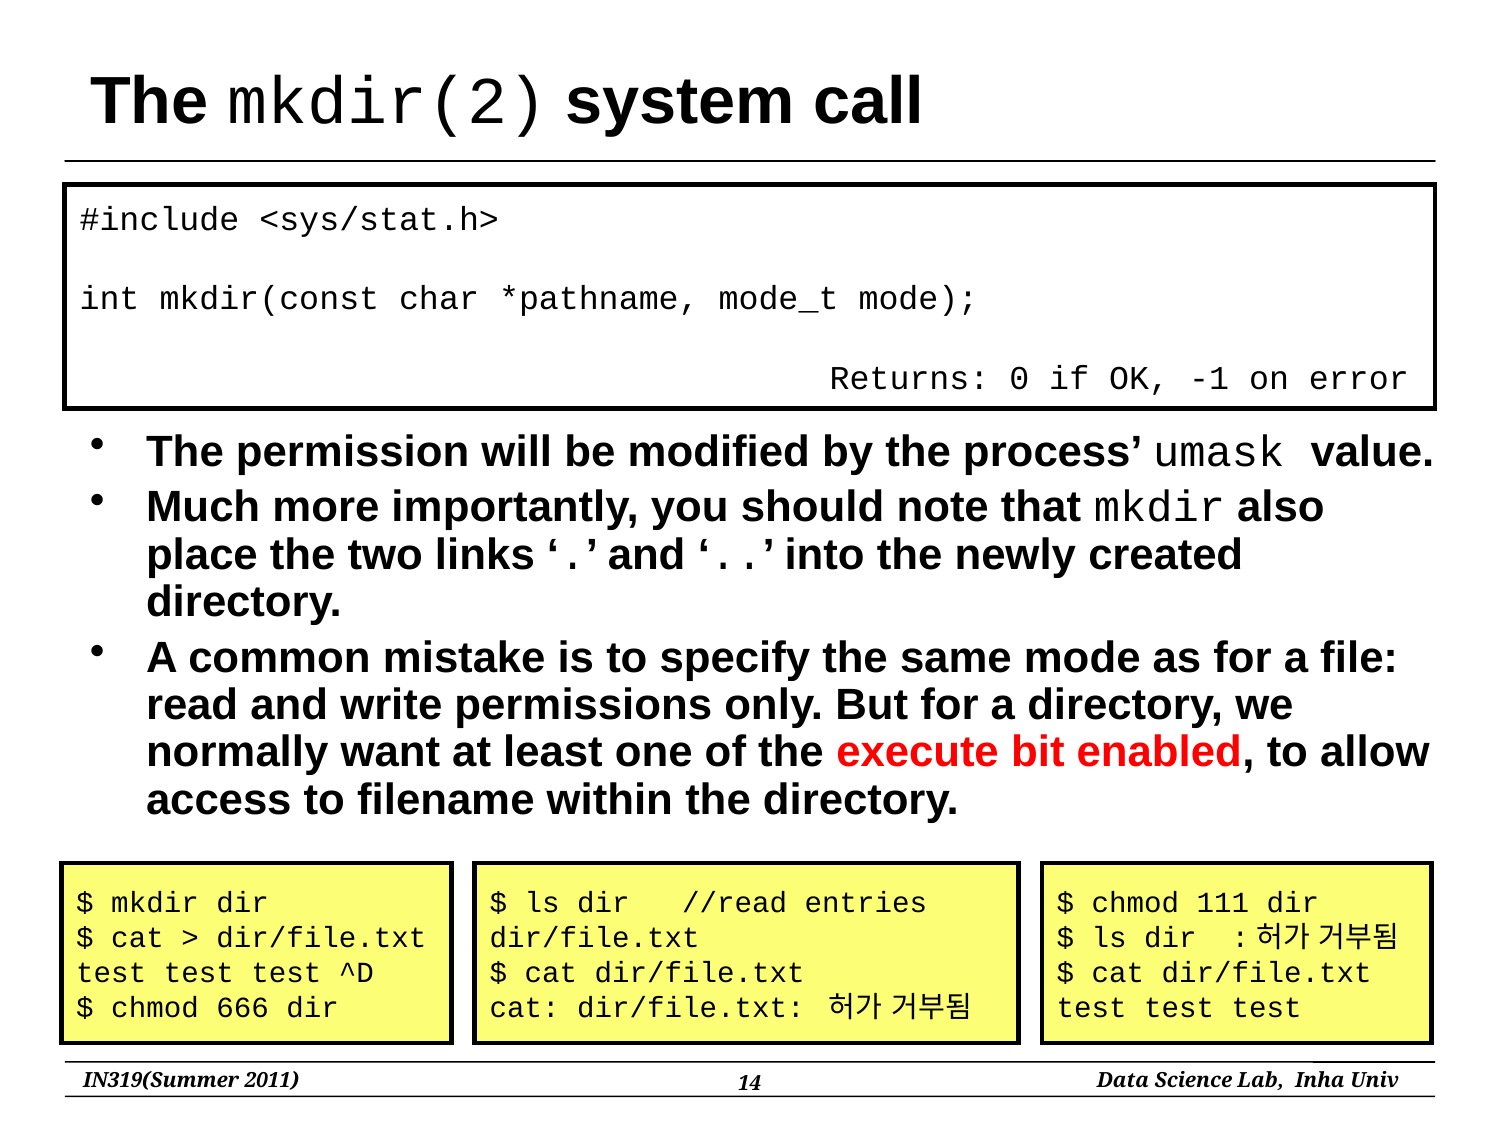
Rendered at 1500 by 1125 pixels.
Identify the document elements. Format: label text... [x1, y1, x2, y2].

text_box #include <sys/stat.h> int mkdir(const char *pathname, mode_t mode); Returns: 0 if OK, -1 on error [64, 184, 1436, 409]
text_box $ ls dir //read entries dir/file.txt $ cat dir/file.txt cat: dir/file.txt: 허가 거부됨 [474, 863, 1019, 1043]
title The mkdir(2) system call [74, 44, 1426, 150]
text_box $ chmod 111 dir $ ls dir :허가 거부됨 $ cat dir/file.txt test test test [1041, 863, 1432, 1043]
slide_number 14 [574, 1061, 925, 1109]
text_box $ mkdir dir $ cat > dir/file.txt test test test ^D $ chmod 666 dir [61, 863, 452, 1043]
text_box The permission will be modified by the process’ umask value. Much more importantly, you should note that mkdir also place the two links ‘.’ and ‘..’ into the newly created directory. A common mistake is to specify the same mode as for a file: read and write permissions only. But for a directory, we normally want at least one of the execute bit enabled, to allow access to filename within the directory. [74, 420, 1453, 988]
